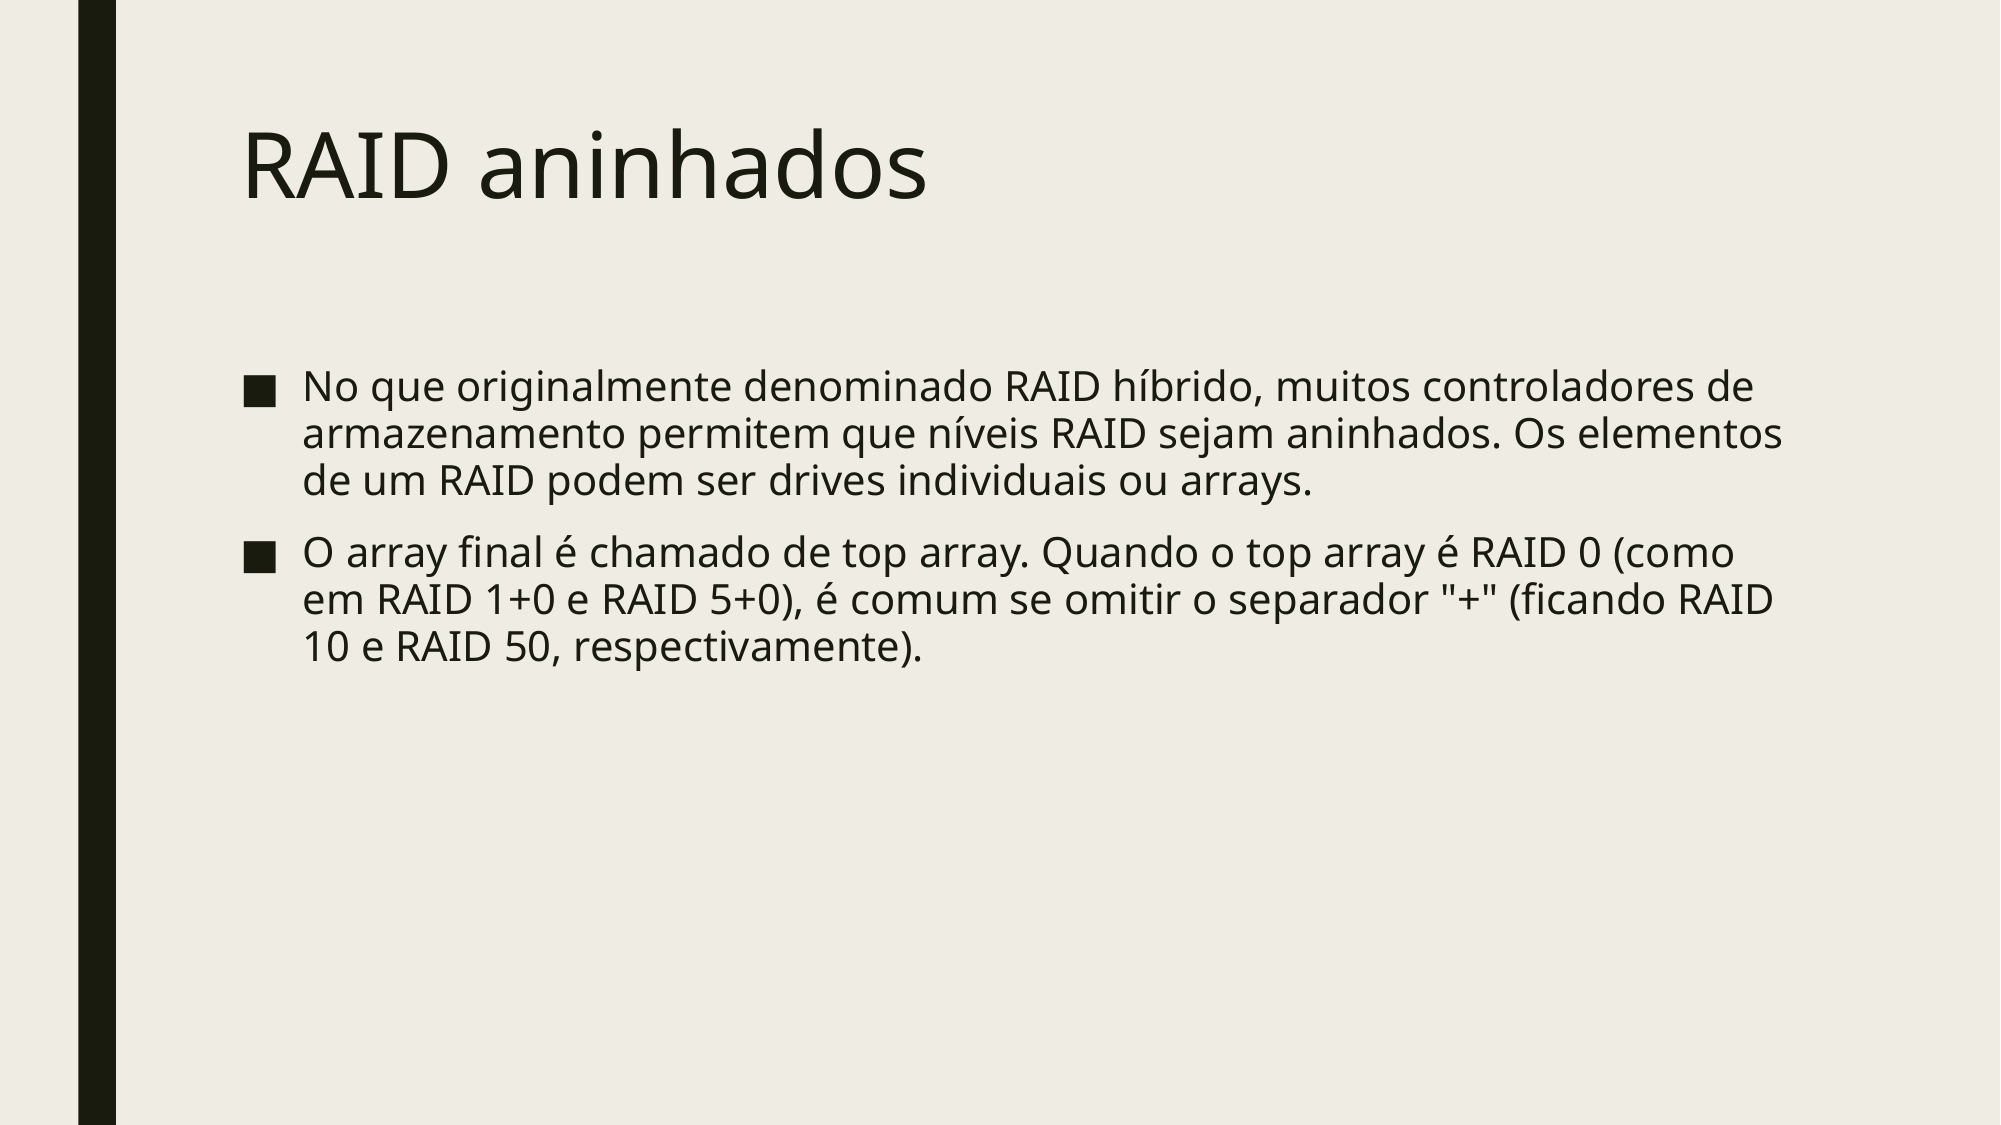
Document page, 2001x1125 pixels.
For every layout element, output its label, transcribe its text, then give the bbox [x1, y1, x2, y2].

list No que originalmente denominado RAID híbrido, muitos controladores de armazenamento permitem que níveis RAID sejam aninhados. Os elementos de um RAID podem ser drives individuais ou arrays. O array final é chamado de top array. Quando o top array é RAID 0 (como em RAID 1+0 e RAID 5+0), é comum se omitir o separador "+" (ficando RAID 10 e RAID 50, respectivamente). [225, 356, 1800, 1059]
title RAID aninhados [225, 112, 1800, 356]
